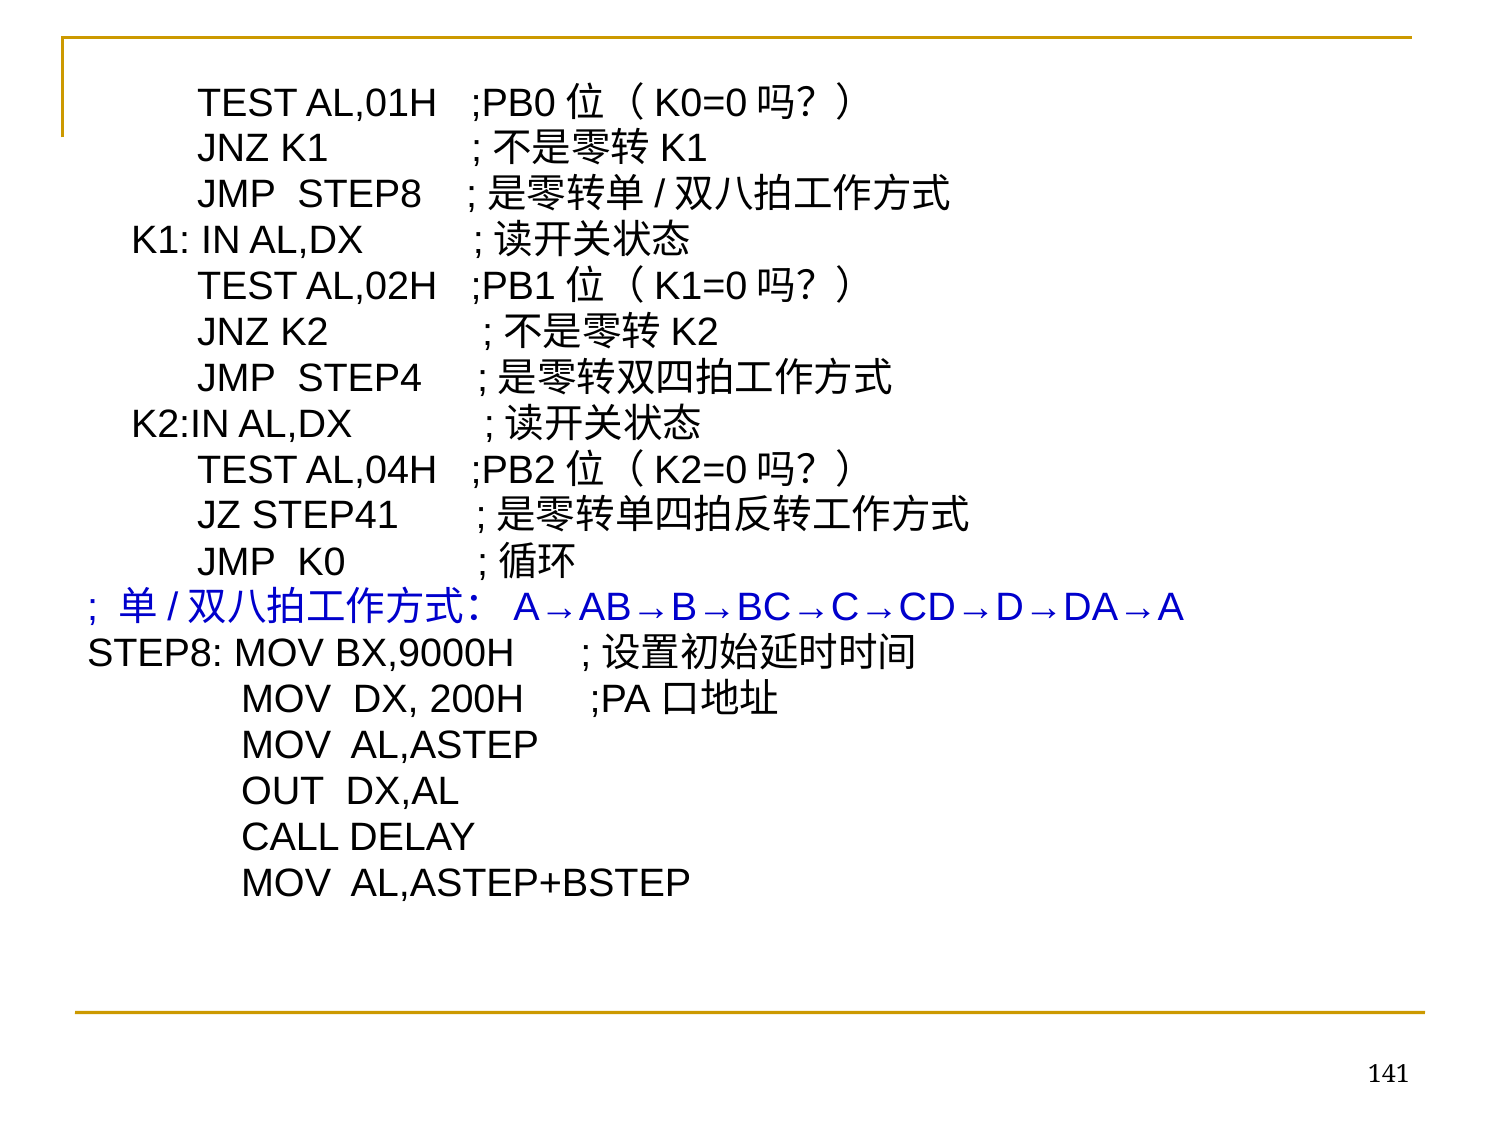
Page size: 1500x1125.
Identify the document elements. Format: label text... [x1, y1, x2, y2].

slide_number 141 [1074, 1024, 1425, 1100]
list TEST AL,01H ;PB0位（K0=0吗？） JNZ K1 ;不是零转K1 JMP STEP8 ;是零转单/双八拍工作方式 K1: IN AL,DX ;读开关状态 TEST AL,02H ;PB1位（K1=0吗？） JNZ K2 ;不是零转K2 JMP STEP4 ;是零转双四拍工作方式 K2:IN AL,DX ;读开关状态 TEST AL,04H ;PB2位（K2=0吗？） JZ STEP41 ;是零转单四拍反转工作方式 JMP K0 ;循环 ; 单/双八拍工作方式：A→AB→B→BC→C→CD→D→DA→A STEP8: MOV BX,9000H ;设置初始延时时间 MOV DX, 200H ;PA口地址 MOV AL,ASTEP OUT DX,AL CALL DELAY MOV AL,ASTEP+BSTEP [72, 78, 1422, 978]
